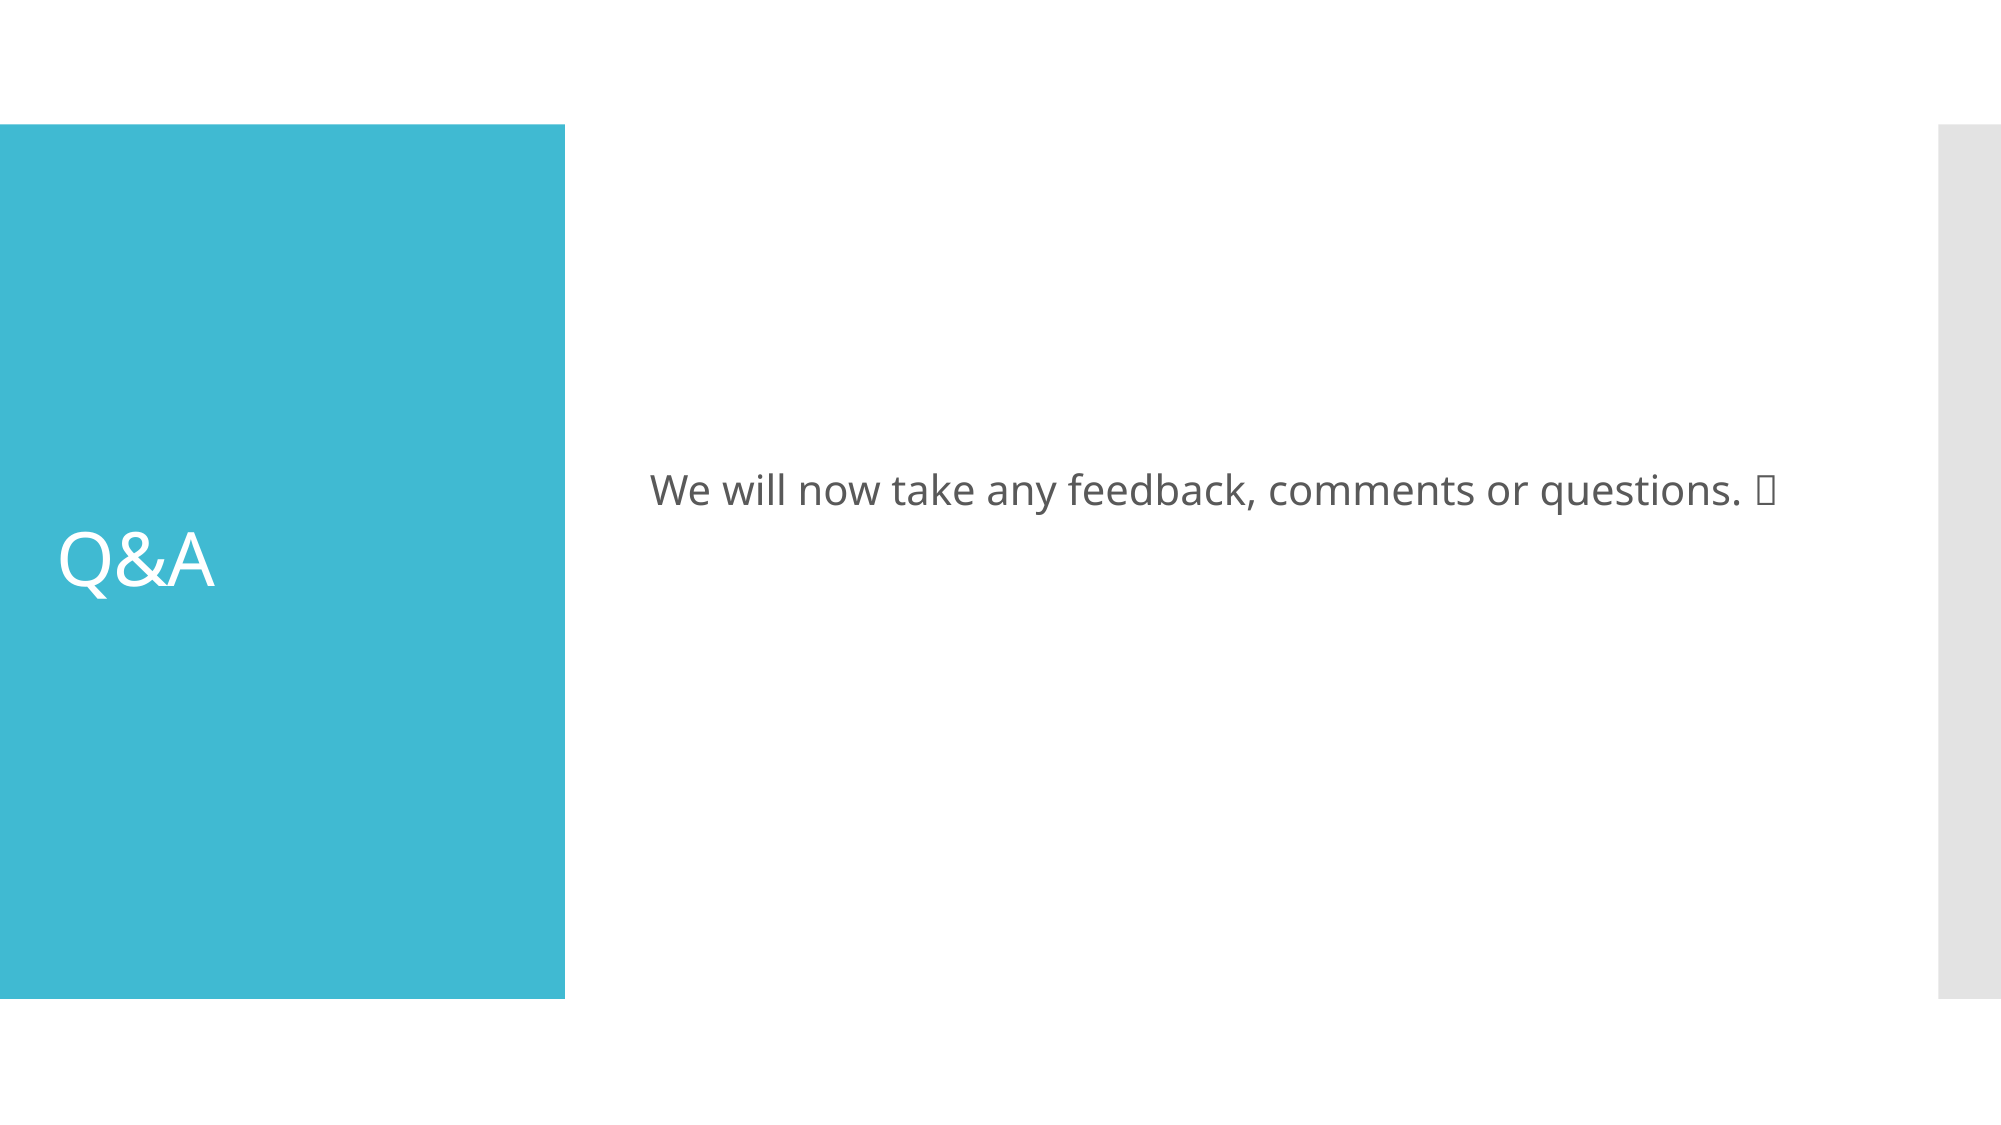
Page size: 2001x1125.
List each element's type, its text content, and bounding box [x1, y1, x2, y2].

title Q&A [41, 184, 525, 940]
list We will now take any feedback, comments or questions.  [634, 141, 1835, 982]
